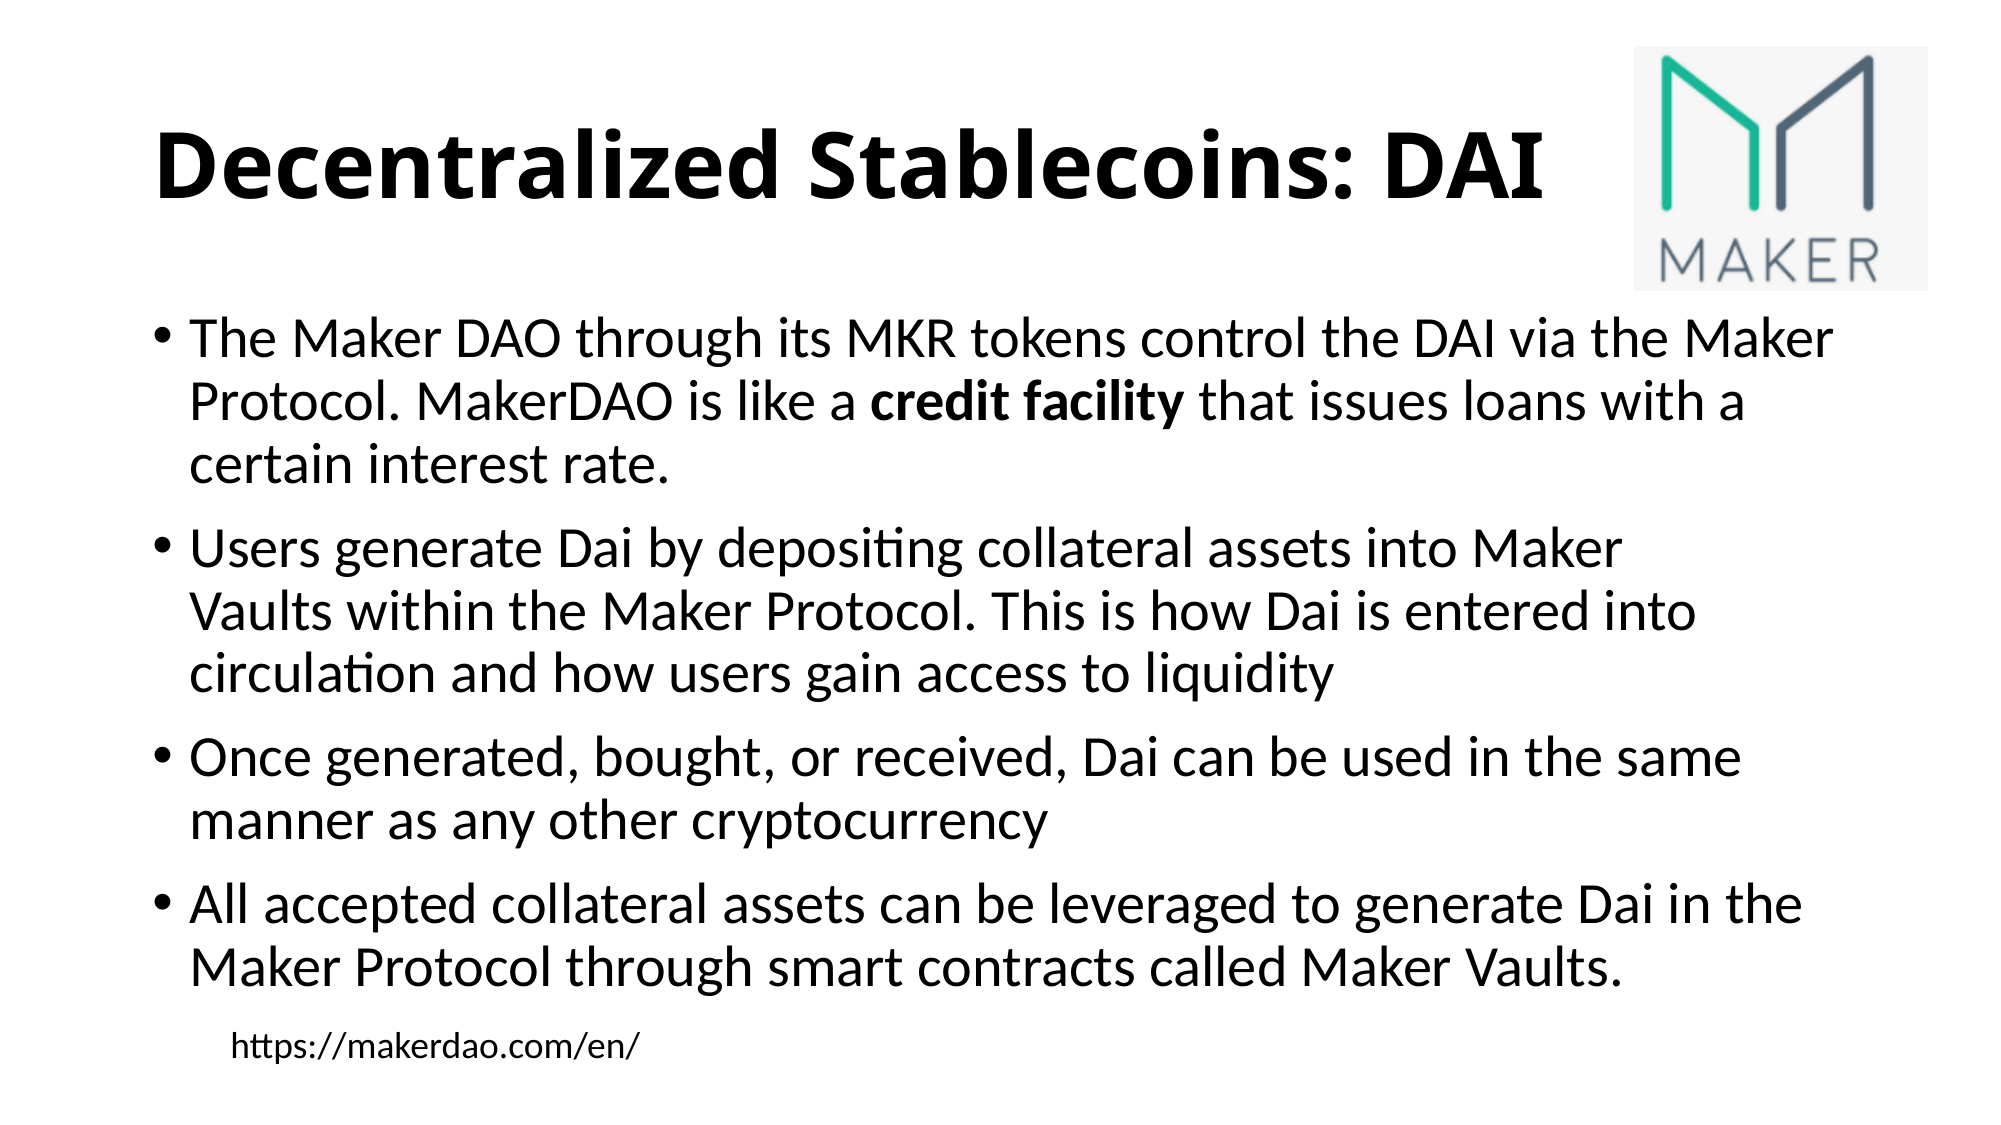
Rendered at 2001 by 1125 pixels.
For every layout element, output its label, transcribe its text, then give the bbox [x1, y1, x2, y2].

picture [1634, 46, 1928, 291]
list The Maker DAO through its MKR tokens control the DAI via the Maker Protocol. MakerDAO is like a credit facility that issues loans with a certain interest rate. Users generate Dai by depositing collateral assets into Maker Vaults within the Maker Protocol. This is how Dai is entered into circulation and how users gain access to liquidity Once generated, bought, or received, Dai can be used in the same manner as any other cryptocurrency All accepted collateral assets can be leveraged to generate Dai in the Maker Protocol through smart contracts called Maker Vaults. [137, 299, 1863, 1014]
text_box https://makerdao.com/en/ [215, 1013, 656, 1073]
title Decentralized Stablecoins: DAI [137, 59, 1634, 278]
